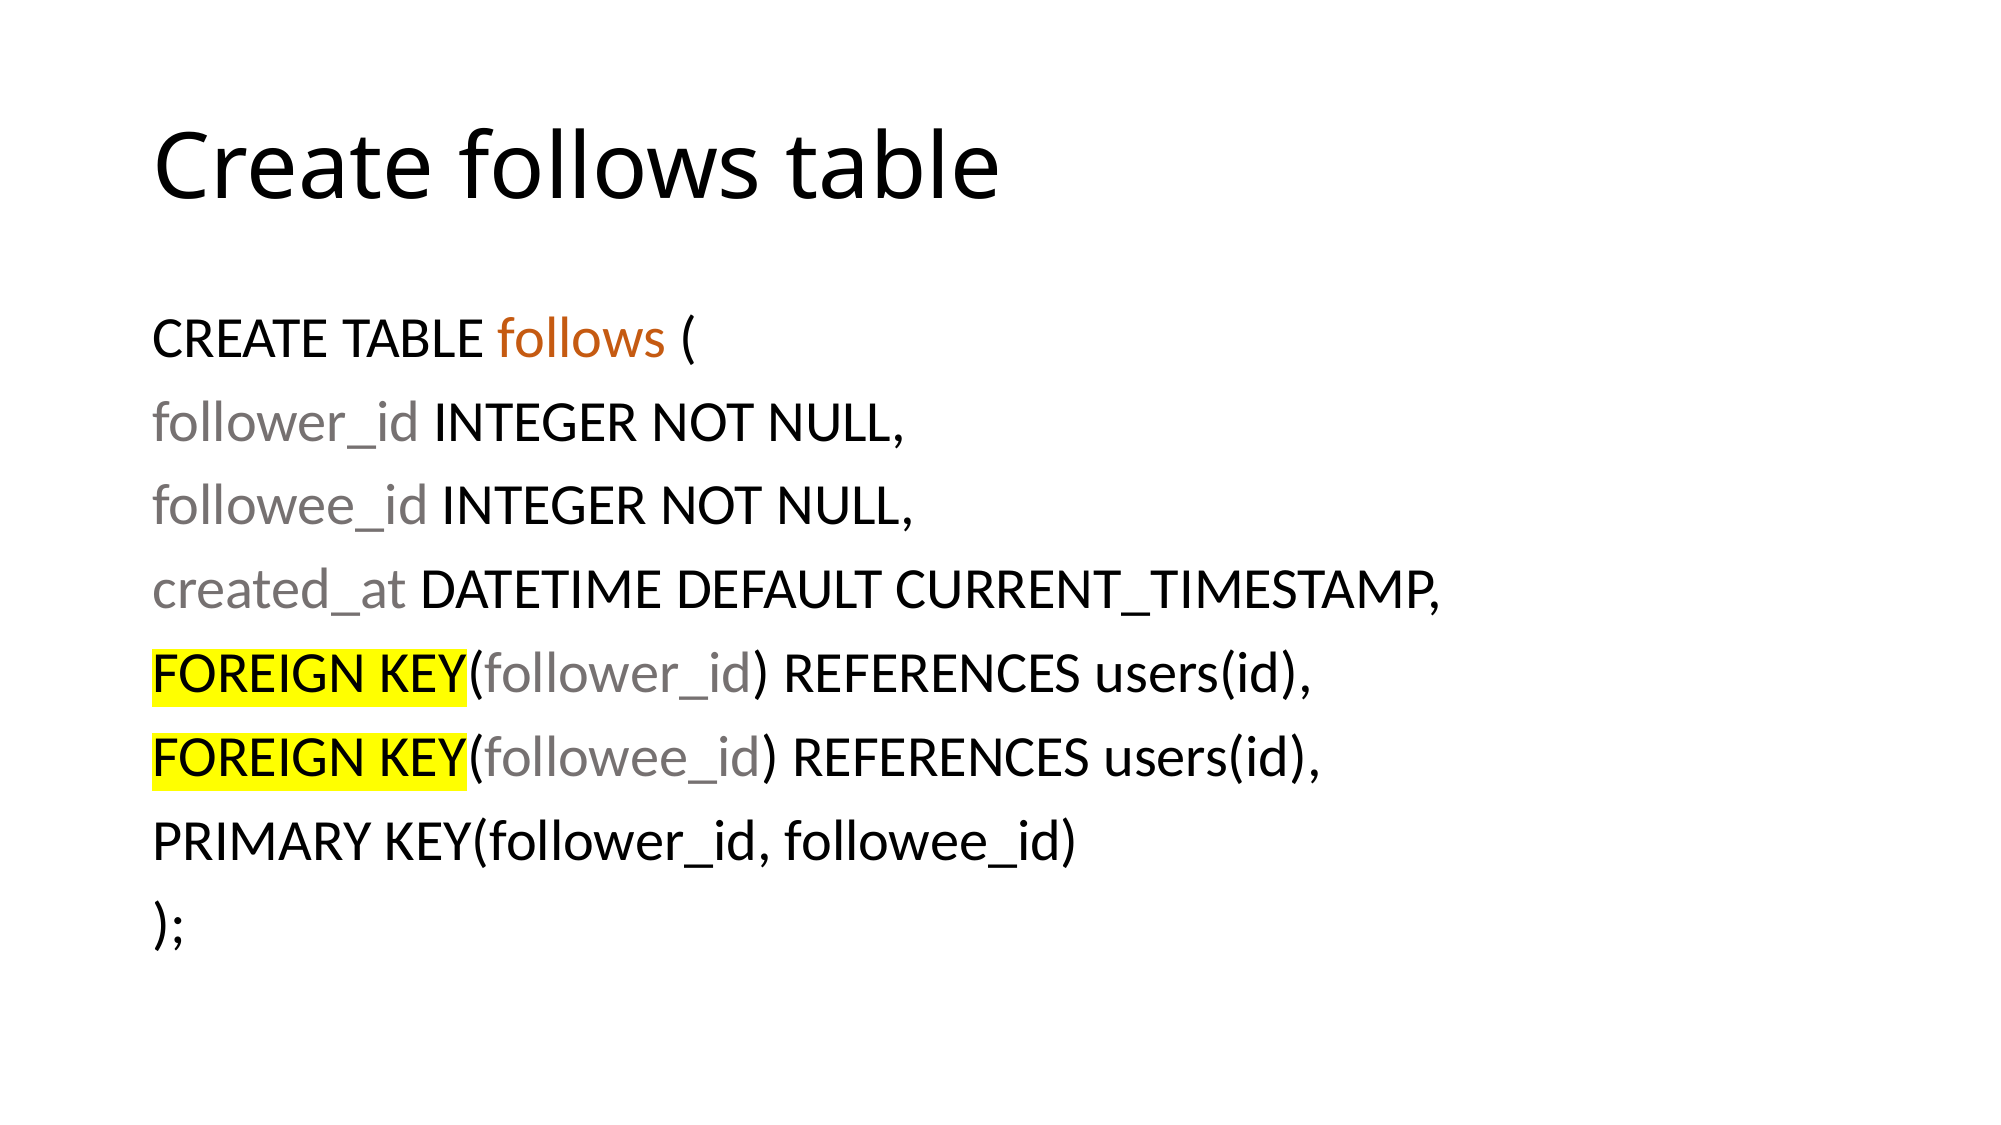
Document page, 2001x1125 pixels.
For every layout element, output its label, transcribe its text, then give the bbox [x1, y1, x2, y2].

list CREATE TABLE follows ( follower_id INTEGER NOT NULL, followee_id INTEGER NOT NULL, created_at DATETIME DEFAULT CURRENT_TIMESTAMP, FOREIGN KEY(follower_id) REFERENCES users(id), FOREIGN KEY(followee_id) REFERENCES users(id), PRIMARY KEY(follower_id, followee_id) ); [137, 299, 1863, 1014]
title Create follows table [137, 59, 1863, 278]
